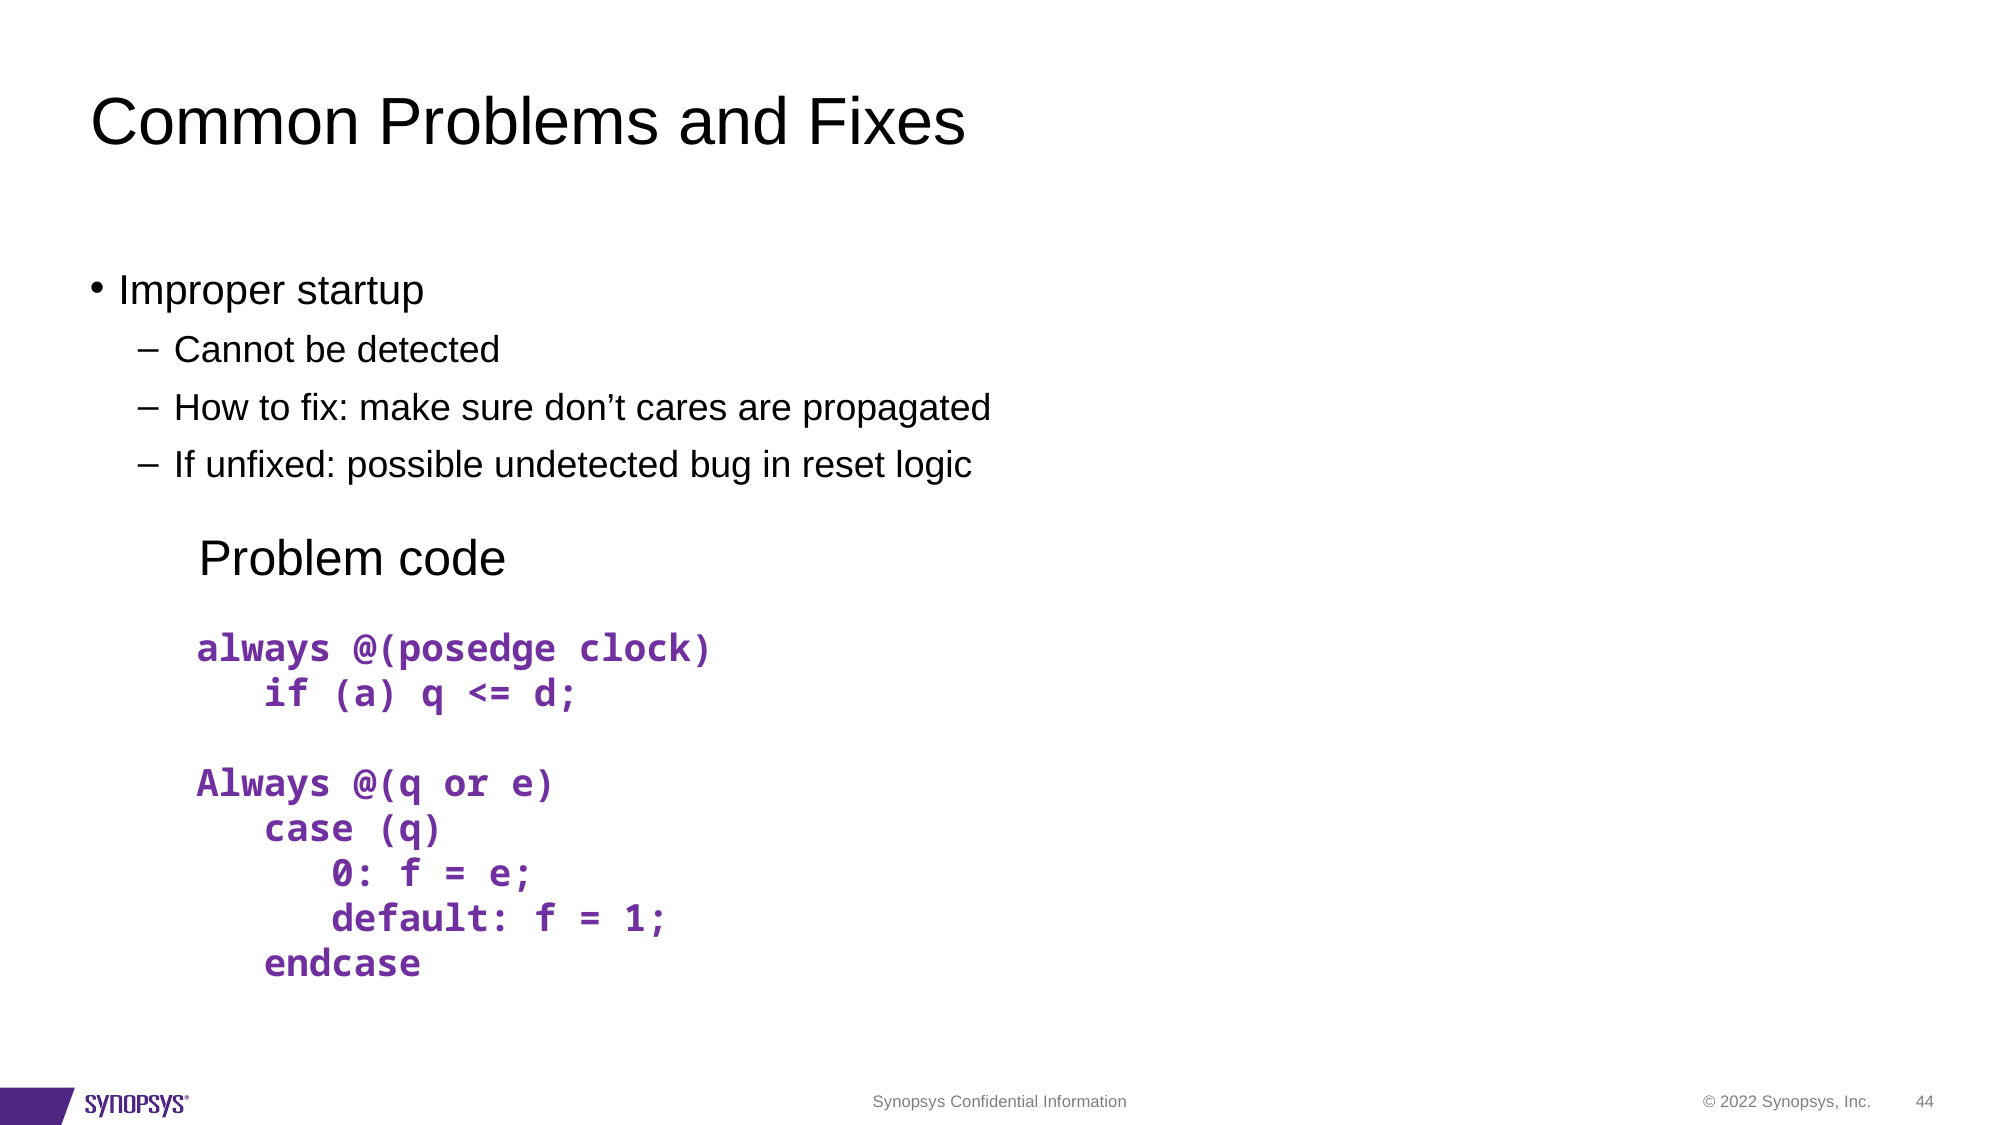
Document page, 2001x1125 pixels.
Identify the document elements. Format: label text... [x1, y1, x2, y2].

title Common Problems and Fixes [75, 0, 1926, 165]
text_box Problem code [183, 518, 522, 593]
text_box always @(posedge clock) if (a) q <= d; Always @(q or e) case (q) 0: f = e; default: f = 1; endcase [181, 617, 845, 992]
list Improper startup Cannot be detected How to fix: make sure don’t cares are propagated If unfixed: possible undetected bug in reset logic [74, 254, 1925, 1050]
